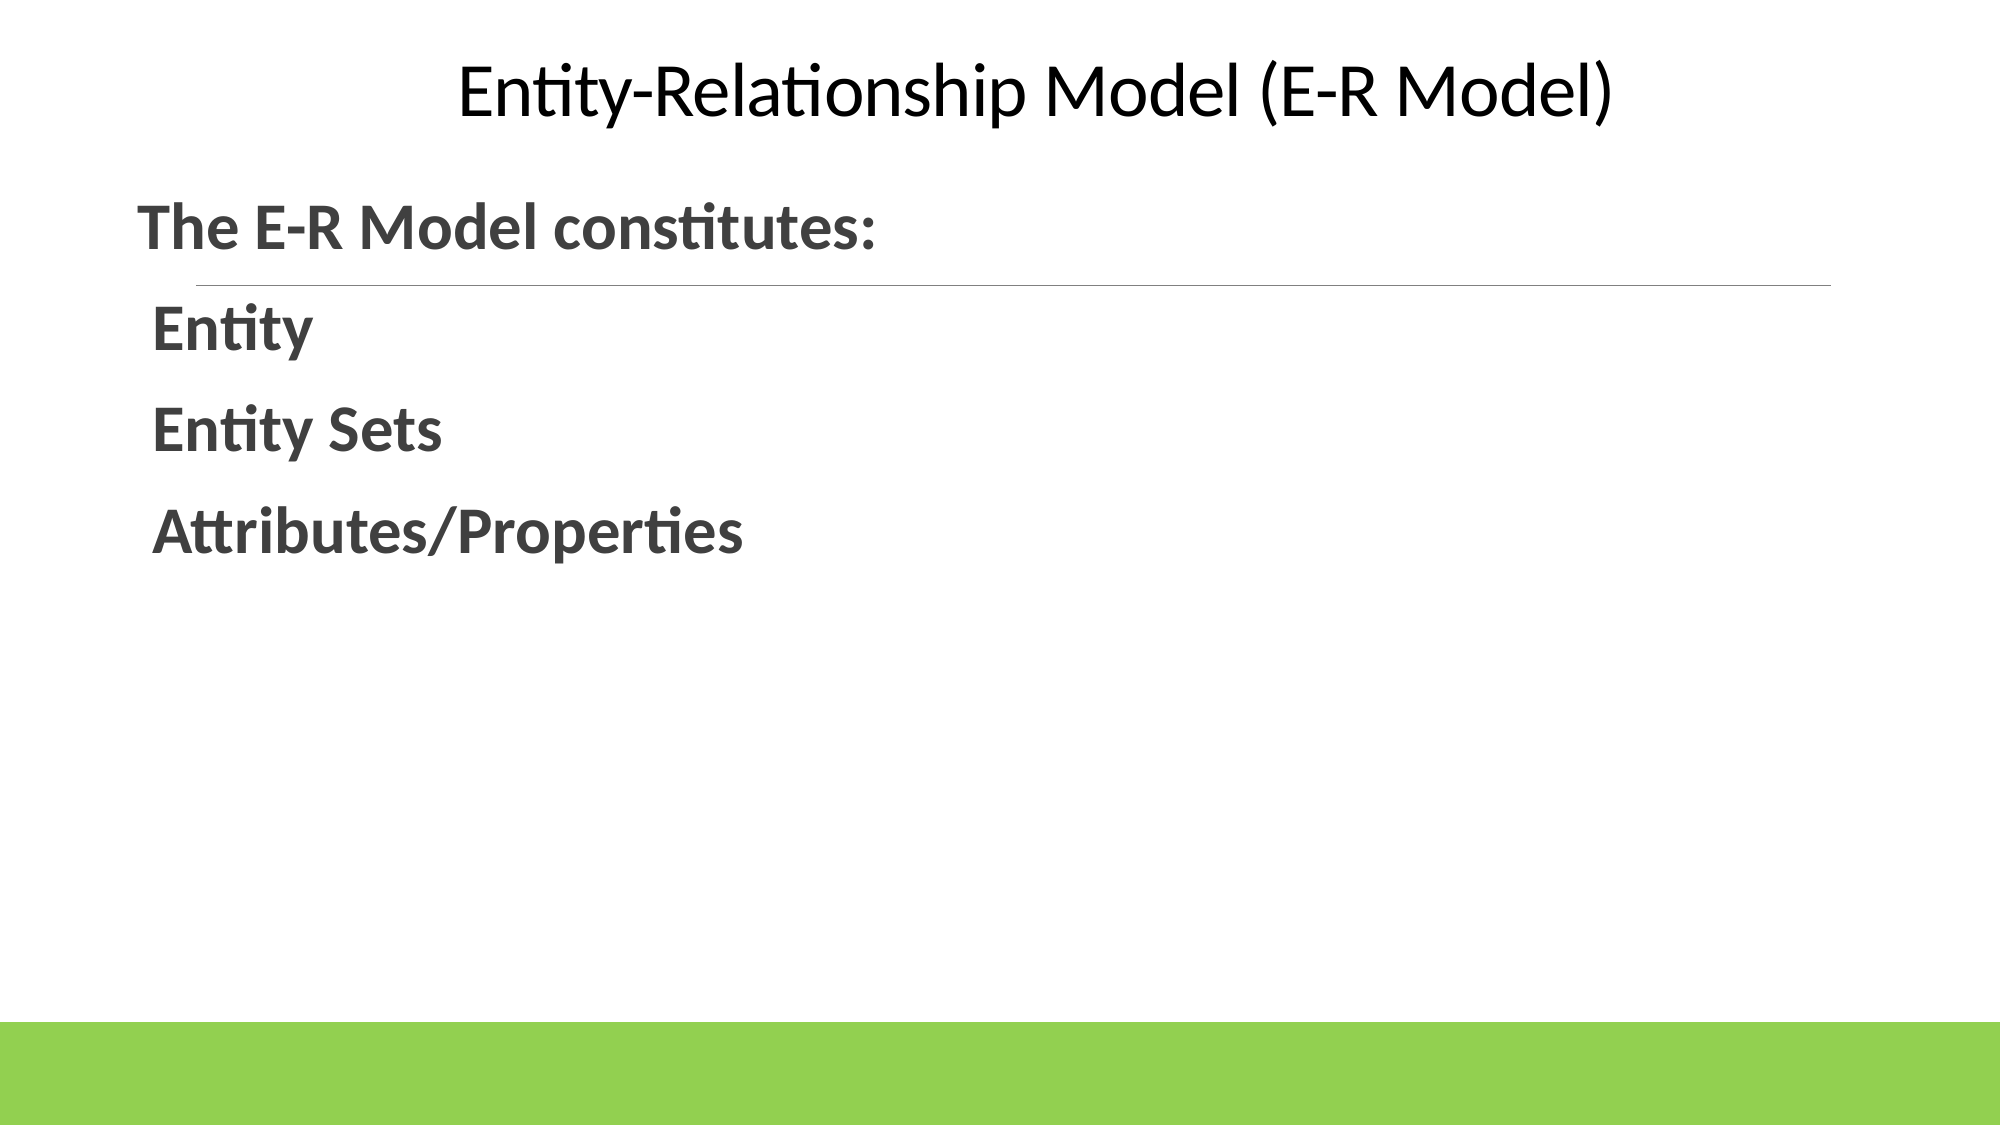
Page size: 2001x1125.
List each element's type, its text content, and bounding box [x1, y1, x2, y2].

title Entity-Relationship Model (E-R Model) [137, 45, 1935, 140]
list The E-R Model constitutes: Entity Entity Sets Attributes/Properties [137, 184, 1935, 997]
text_box [0, 1022, 2000, 1125]
